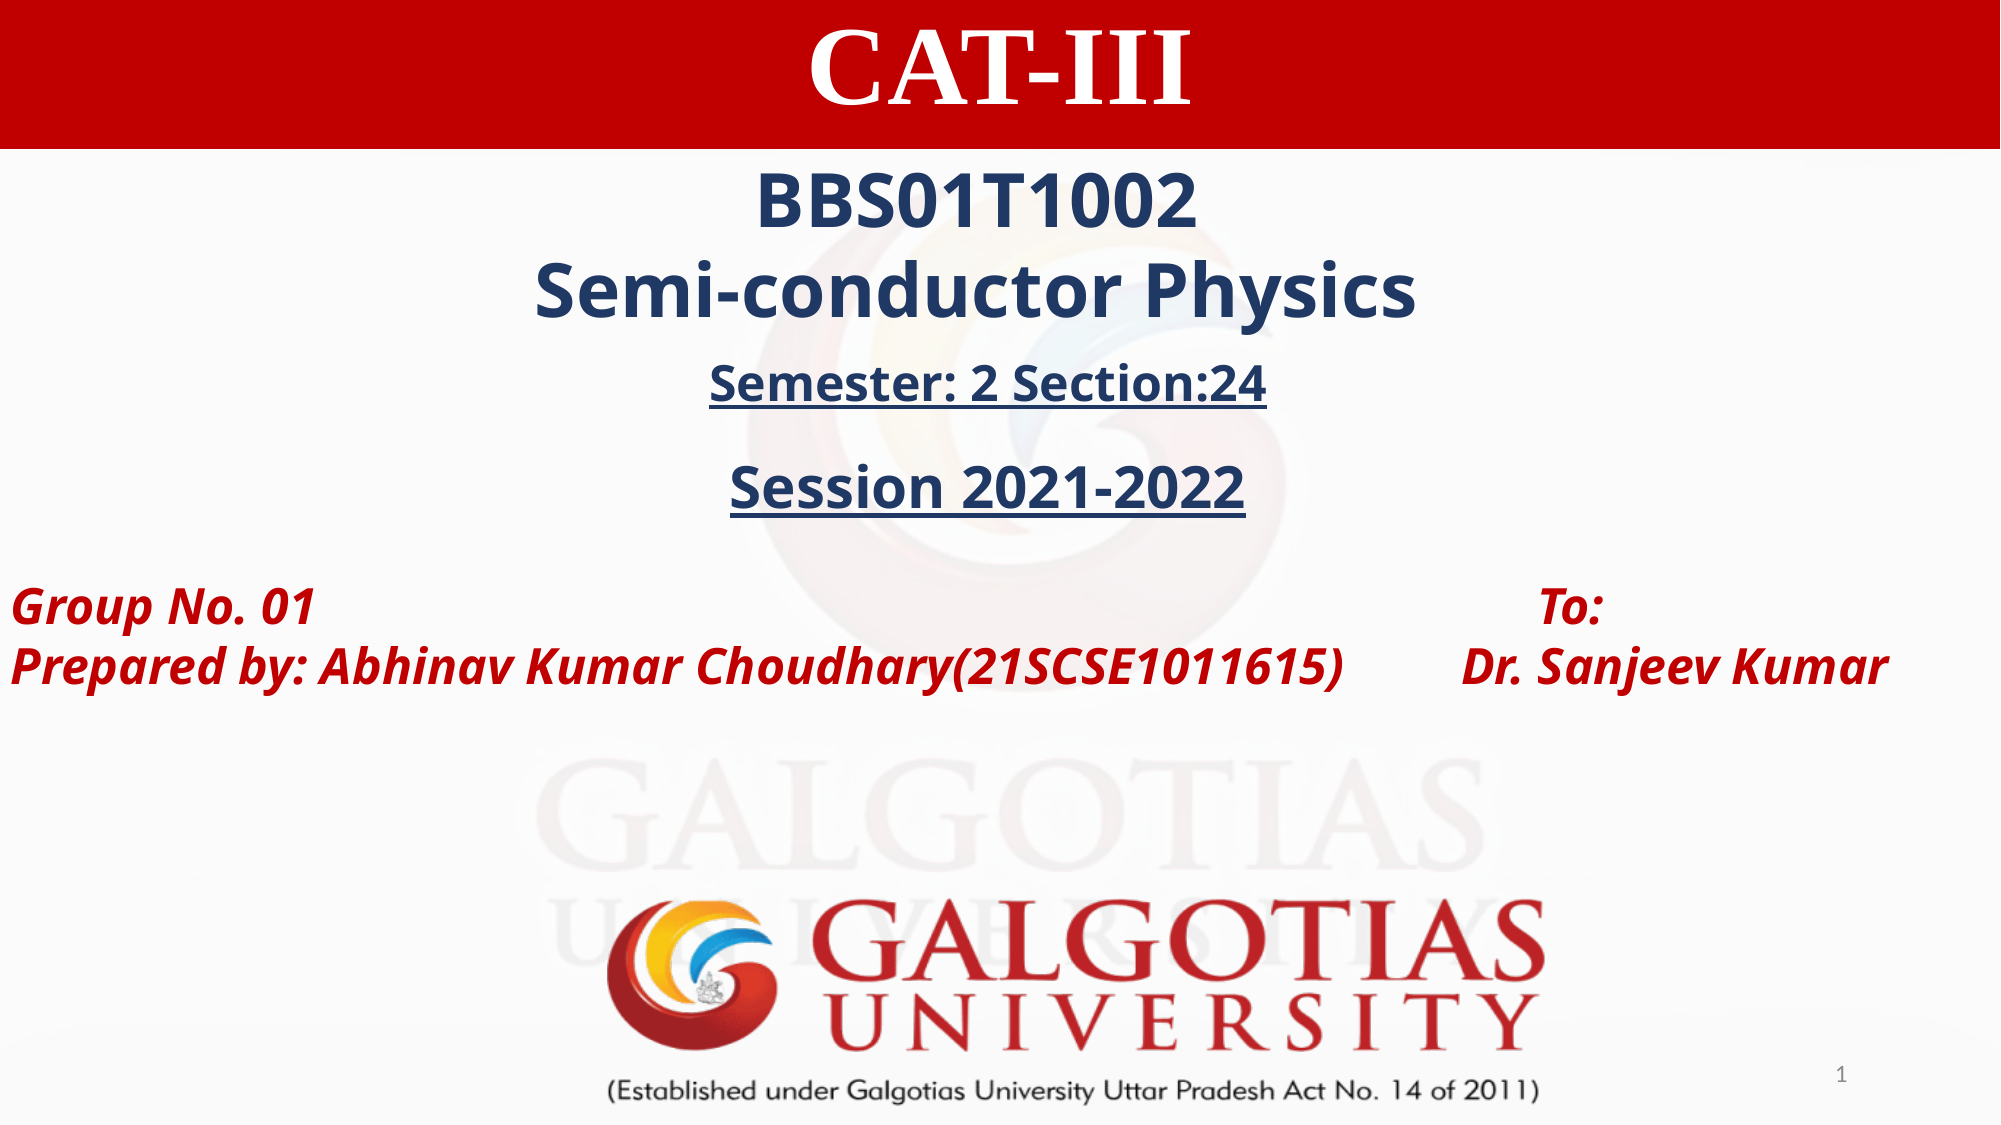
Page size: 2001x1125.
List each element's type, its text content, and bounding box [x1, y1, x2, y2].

text_box Semester: 2 Section:24 [548, 343, 1428, 419]
text_box CAT-III [0, 0, 2000, 149]
text_box Session 2021-2022 [548, 443, 1428, 528]
text_box Group No. 01 To: Prepared by: Abhinav Kumar Choudhary(21SCSE1011615) Dr. Sanjeev Kumar [0, 567, 2000, 763]
picture [587, 758, 1565, 1125]
text_box BBS01T1002 Semi-conductor Physics [0, 149, 1957, 340]
slide_number 1 [1565, 1042, 1863, 1103]
